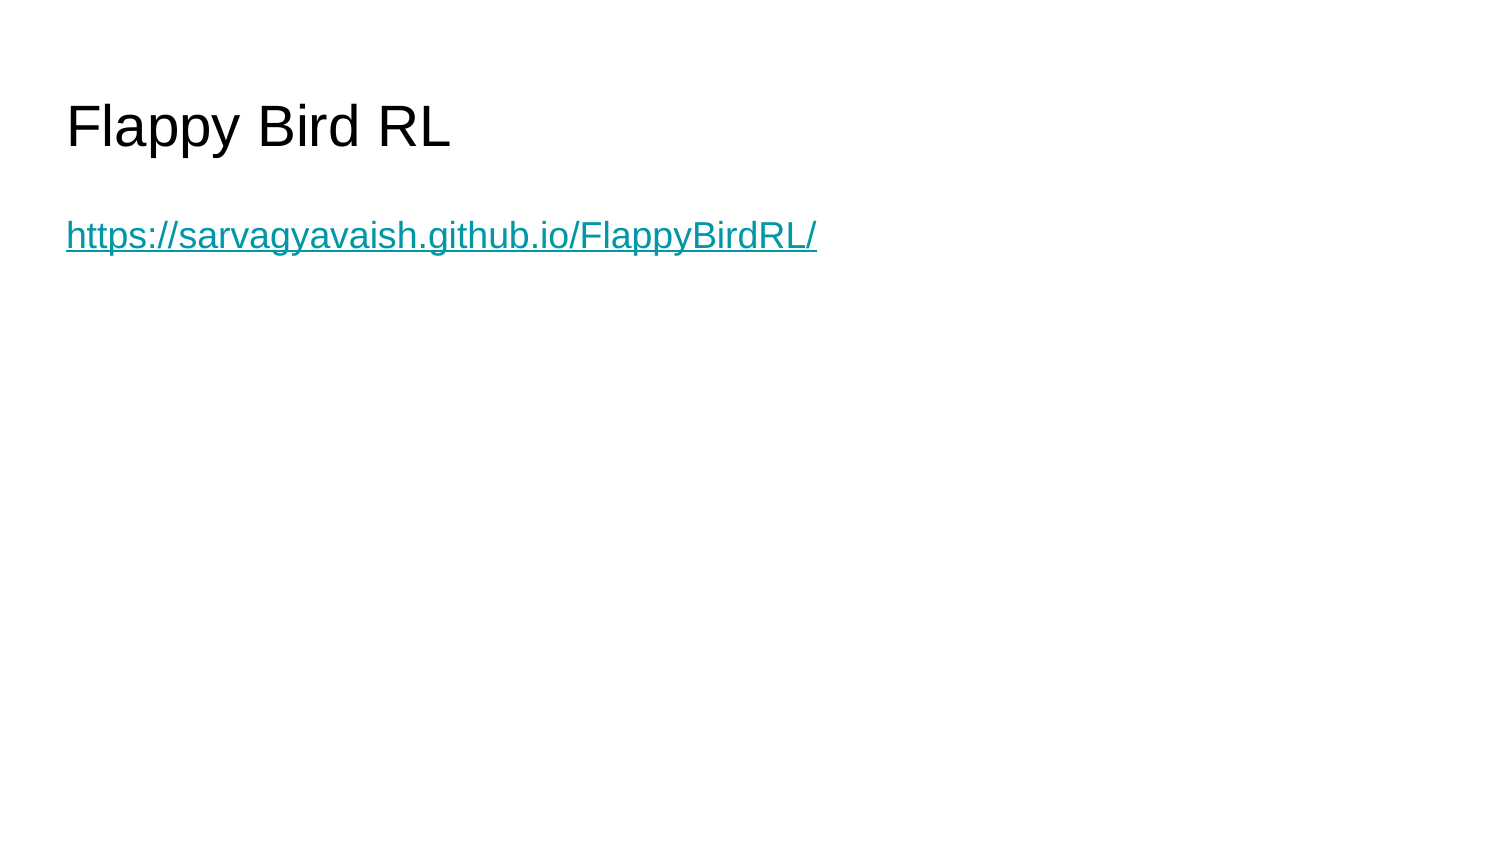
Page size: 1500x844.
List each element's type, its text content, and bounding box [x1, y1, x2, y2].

title Flappy Bird RL [51, 72, 1449, 167]
list https://sarvagyavaish.github.io/FlappyBirdRL/ [51, 189, 1449, 750]
